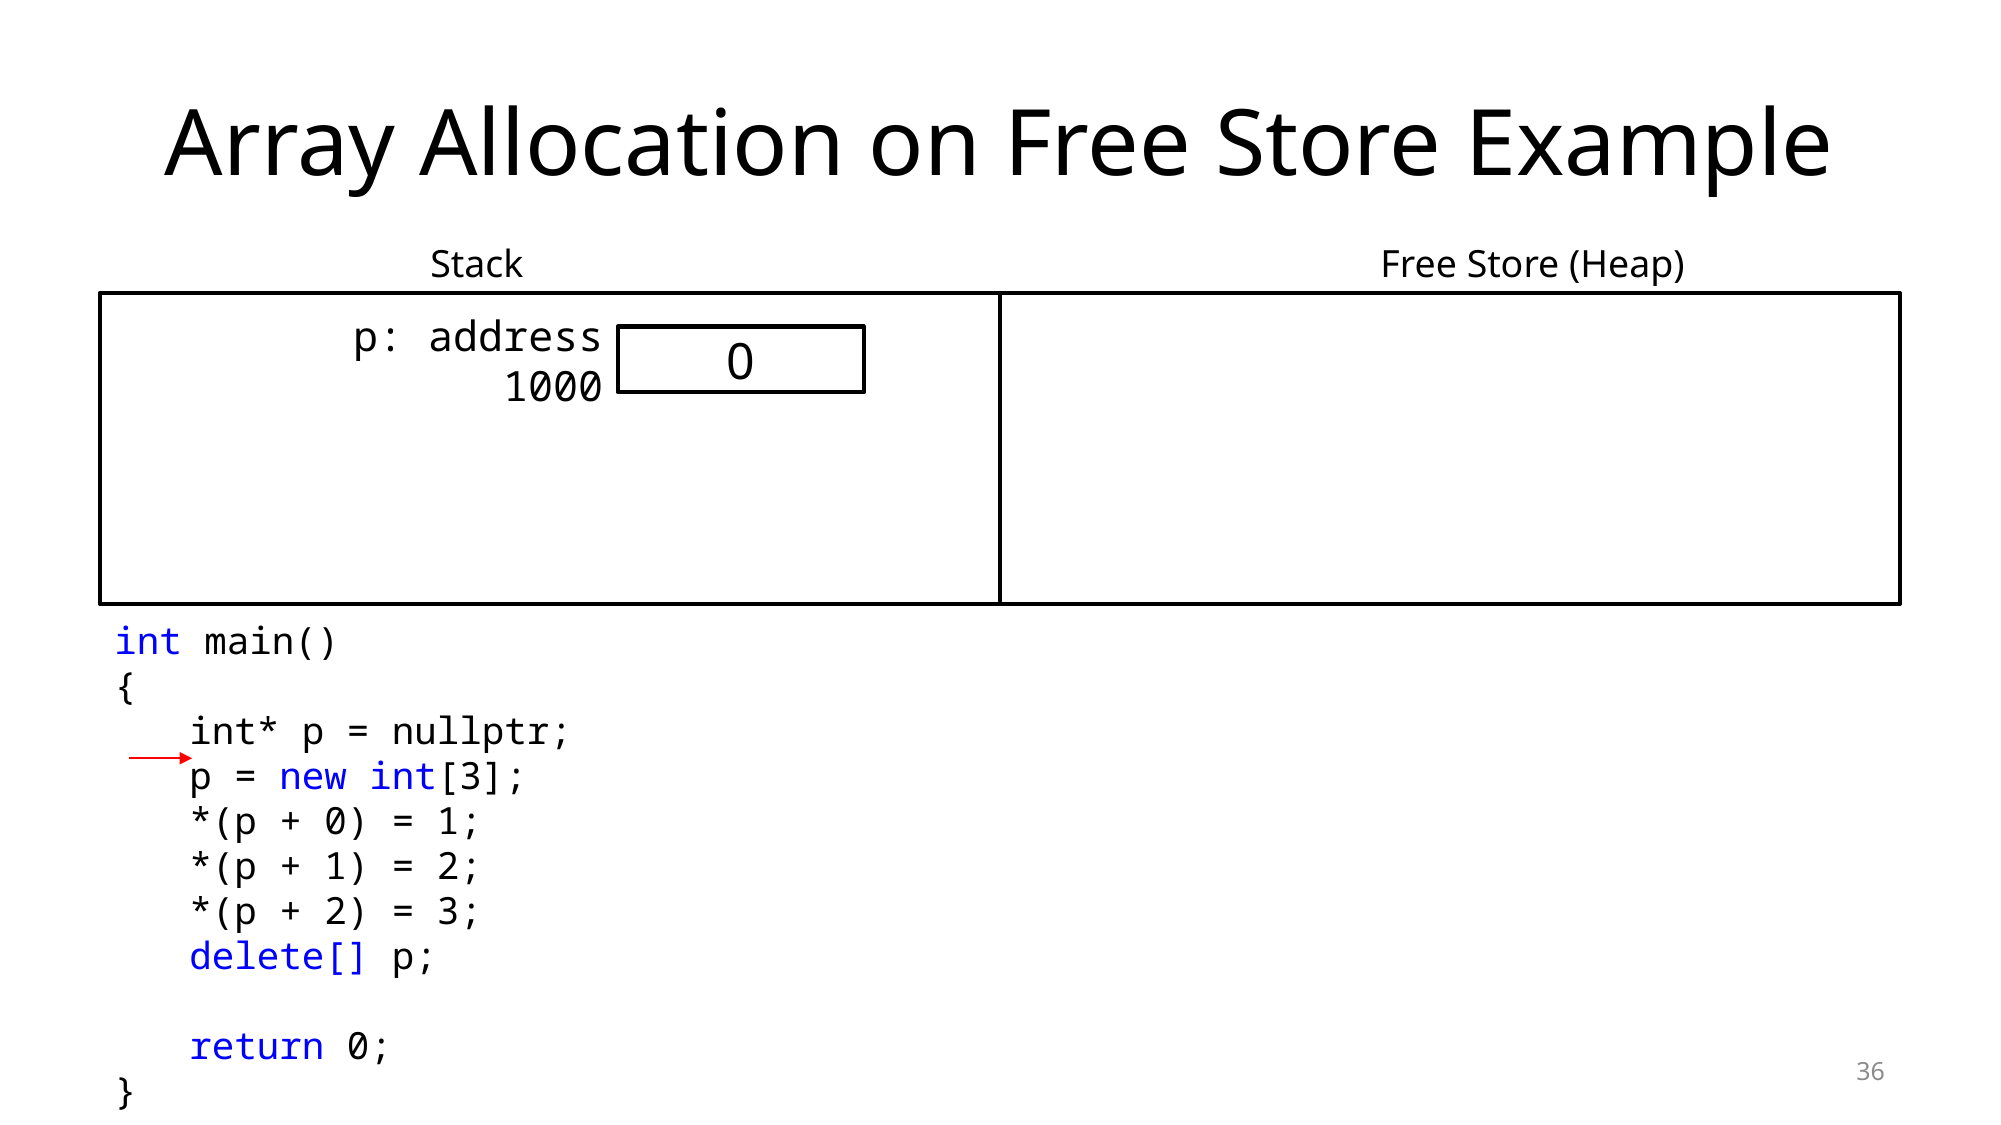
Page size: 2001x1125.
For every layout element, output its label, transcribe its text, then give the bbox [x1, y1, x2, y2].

text_box int main() { int* p = nullptr; p = new int[3]; *(p + 0) = 1; *(p + 1) = 2; *(p + 2) = 3; delete[] p; return 0; } [99, 609, 1900, 1120]
text_box Stack [415, 232, 598, 293]
text_box p: address 1000 [231, 302, 618, 417]
text_box Free Store (Heap) [1365, 232, 1764, 338]
text_box 0 [618, 324, 866, 394]
text_box [998, 291, 1902, 606]
title Array Allocation on Free Store Example [99, 45, 1900, 233]
text_box [98, 291, 998, 606]
